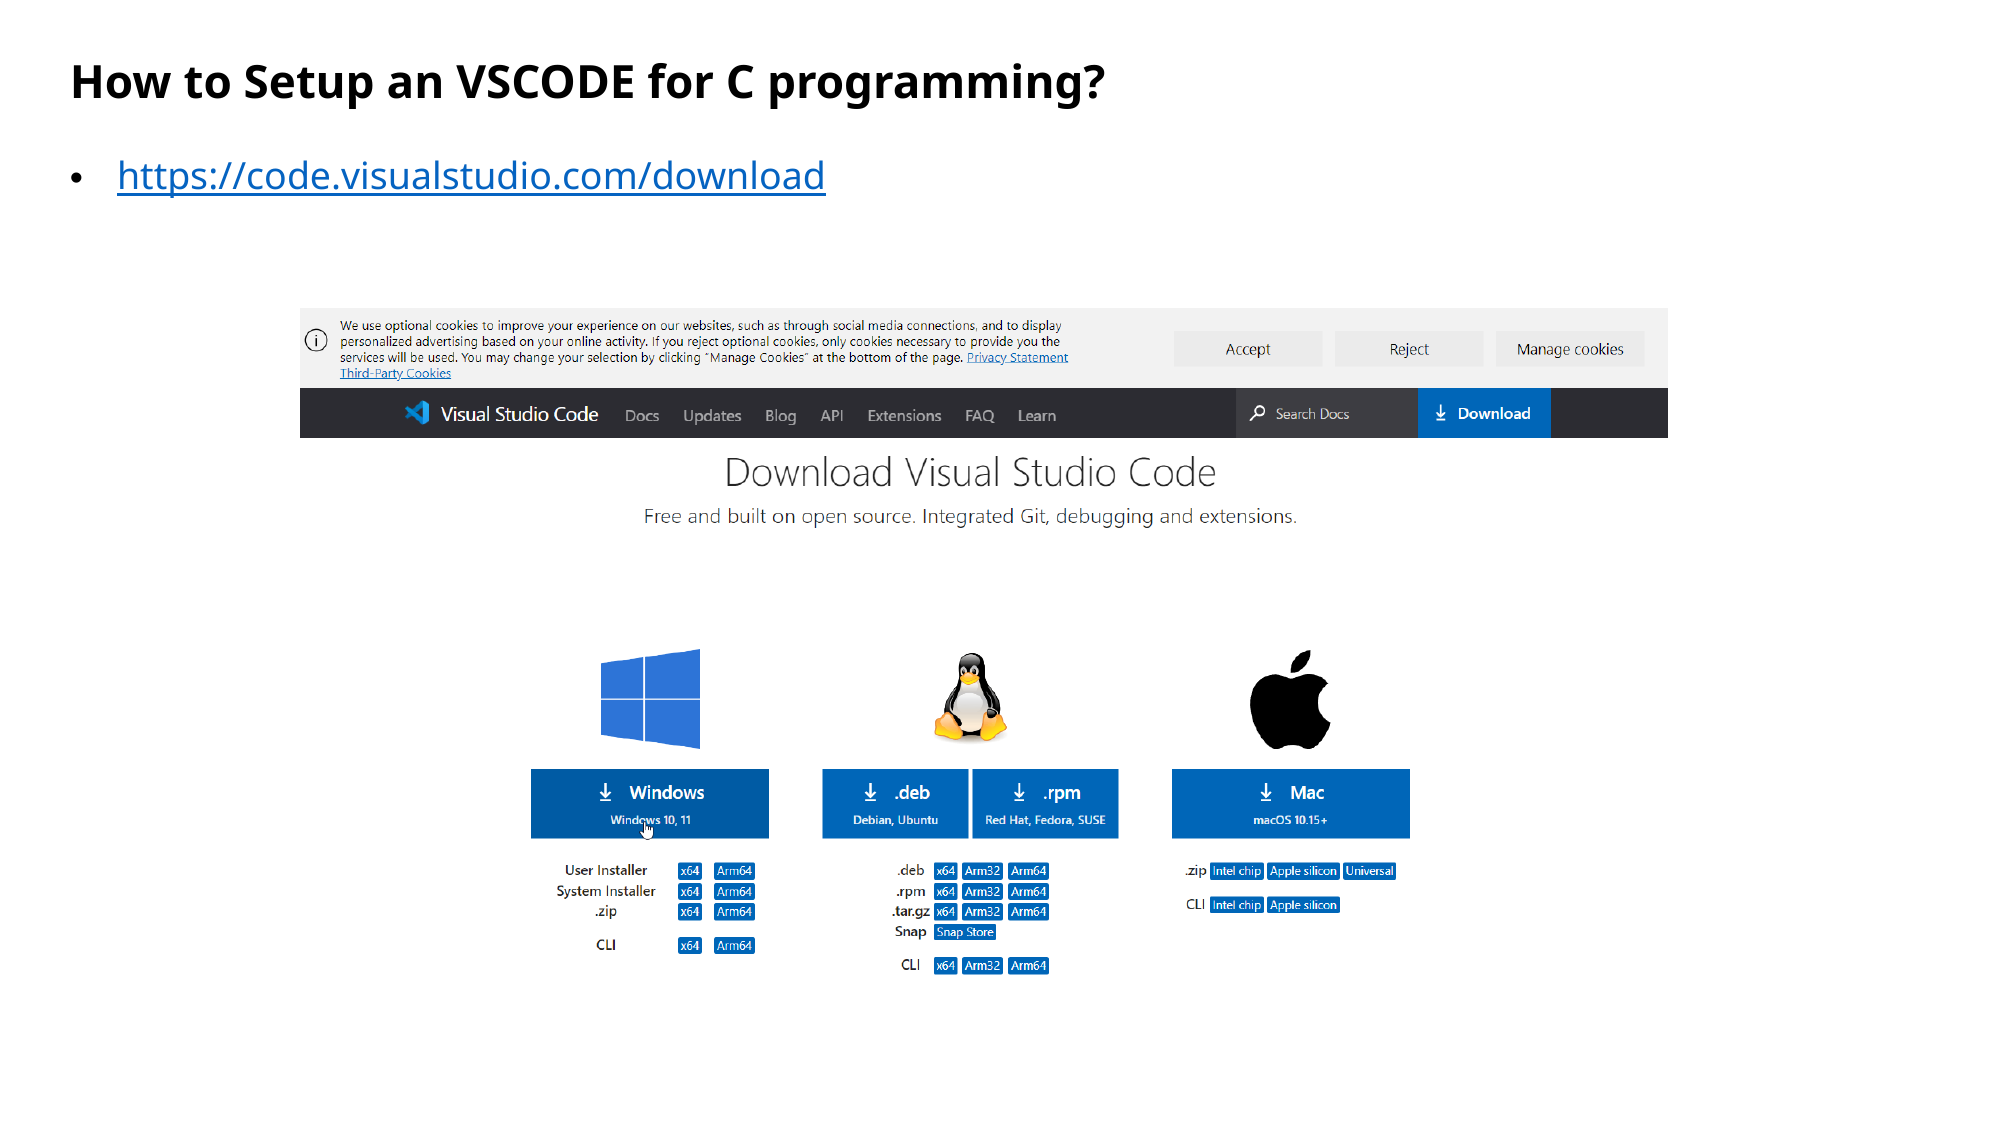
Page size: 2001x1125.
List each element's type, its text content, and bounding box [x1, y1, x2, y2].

text_box How to Setup an VSCODE for C programming? https://code.visualstudio.com/download [55, 0, 1941, 256]
picture [300, 308, 1668, 986]
